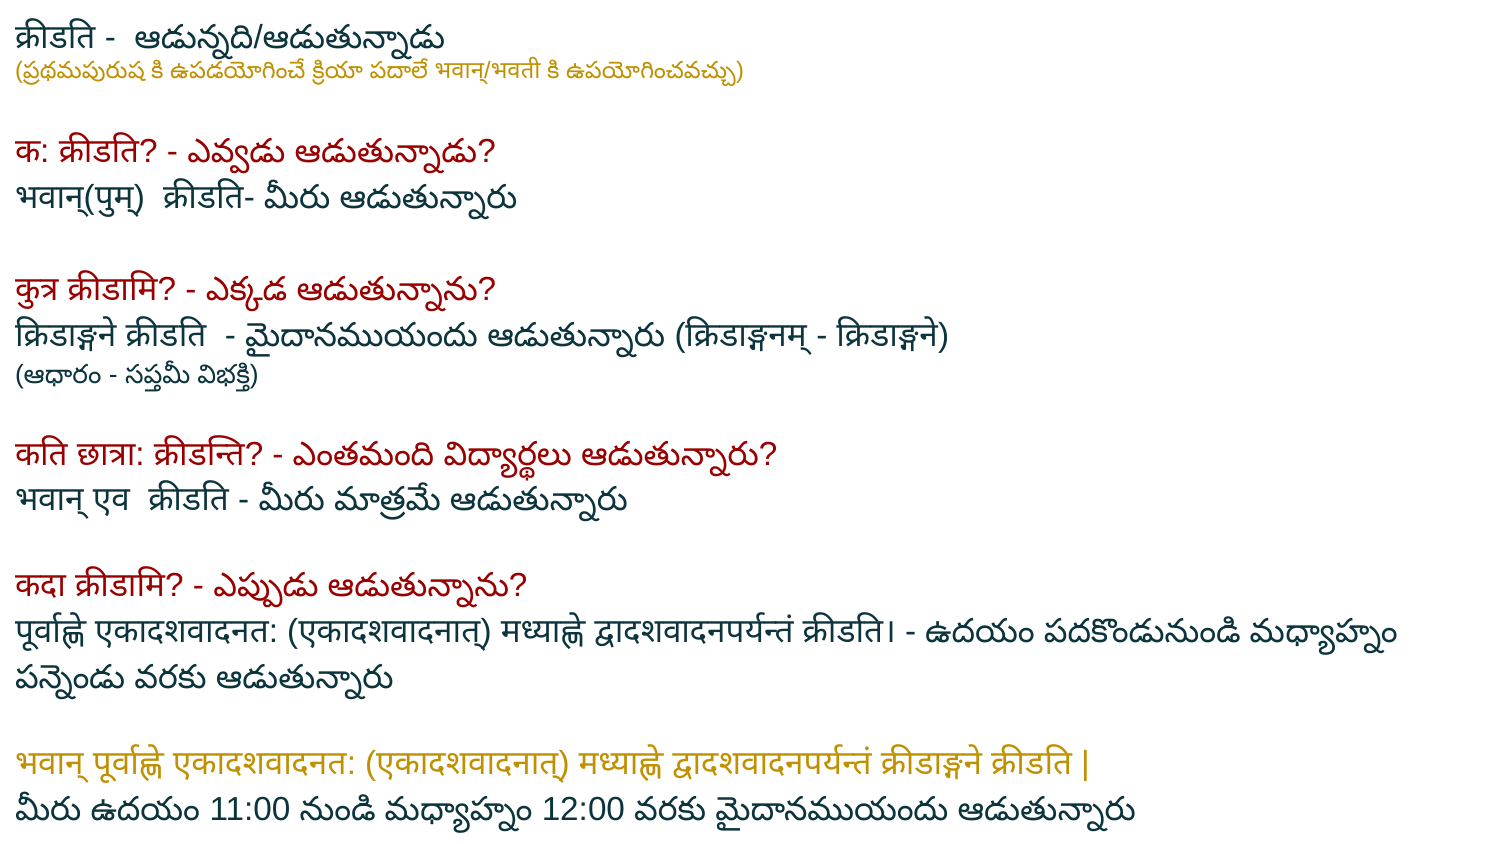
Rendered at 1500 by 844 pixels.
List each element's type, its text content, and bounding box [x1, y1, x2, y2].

subtitle क्रीडति - ఆడున్నది/ఆడుతున్నాడు (ప్రథమపురుష కి ఉపడయోగించే క్రియా పదాలే भवान्/भवती కి ఉపయోగించవచ్చు) क: क्रीडति? - ఎవ్వడు ఆడుతున్నాడు? भवान्(पुम्) क्रीडति- మీరు ఆడుతున్నారు कुत्र क्रीडामि? - ఎక్కడ ఆడుతున్నాను? क्रिडाङ्गने क्रीडति - మైదానముయందు ఆడుతున్నారు (क्रिडाङ्गनम् - क्रिडाङ्गने) (ఆధారం - సప్తమీ విభక్తి) कति छात्रा: क्रीडन्ति? - ఎంతమంది విద్యార్థలు ఆడుతున్నారు? भवान् एव क्रीडति - మీరు మాత్రమే ఆడుతున్నారు कदा क्रीडामि? - ఎప్పుడు ఆడుతున్నాను? पूर्वाह्णे एकादशवादनत: (एकादशवादनात्) मध्याह्णे द्वादशवादनपर्यन्तं क्रीडति। - ఉదయం పదకొండునుండి మధ్యాహ్నం పన్నెండు వరకు ఆడుతున్నారు भवान् पूर्वाह्णे एकादशवादनत: (एकादशवादनात्) मध्याह्णे द्वादशवादनपर्यन्तं क्रीडाङ्गने क्रीडति | మీరు ఉదయం 11:00 నుండి మధ్యాహ్నం 12:00 వరకు మైదానముయందు ఆడుతున్నారు [0, 0, 1500, 844]
